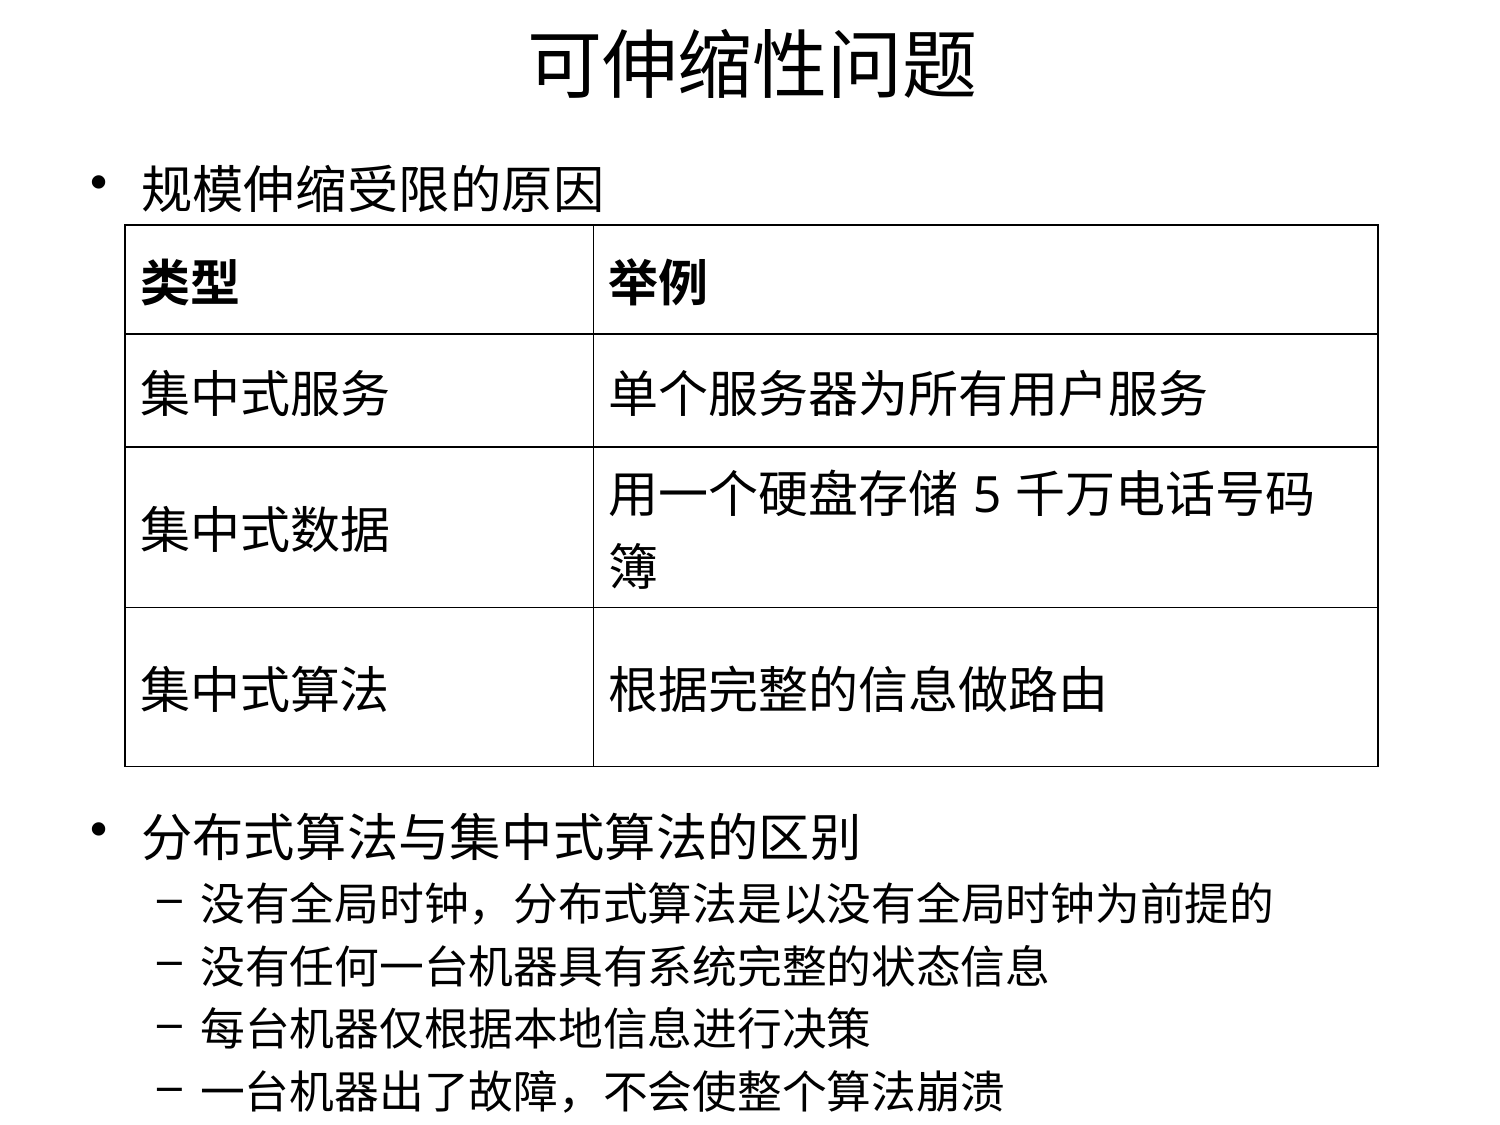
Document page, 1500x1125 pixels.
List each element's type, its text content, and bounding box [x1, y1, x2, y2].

table_cell 集中式算法 [126, 608, 593, 766]
table_header 举例 [594, 226, 1377, 333]
table_cell 单个服务器为所有用户服务 [594, 335, 1377, 446]
list 规模伸缩受限的原因 分布式算法与集中式算法的区别 没有全局时钟，分布式算法是以没有全局时钟为前提的 没有任何一台机器具有系统完整的状态信息 每台机器仅根据本地信息进行决策 一台机器出了故障，不会使整个算法崩溃 [75, 149, 1463, 1125]
table_cell 用一个硬盘存储5千万电话号码簿 [594, 448, 1377, 607]
table_cell 根据完整的信息做路由 [594, 608, 1377, 766]
table_cell 集中式数据 [126, 448, 593, 607]
title 可伸缩性问题 [77, 0, 1428, 125]
table_cell 集中式服务 [126, 335, 593, 446]
table_header 类型 [126, 226, 593, 333]
